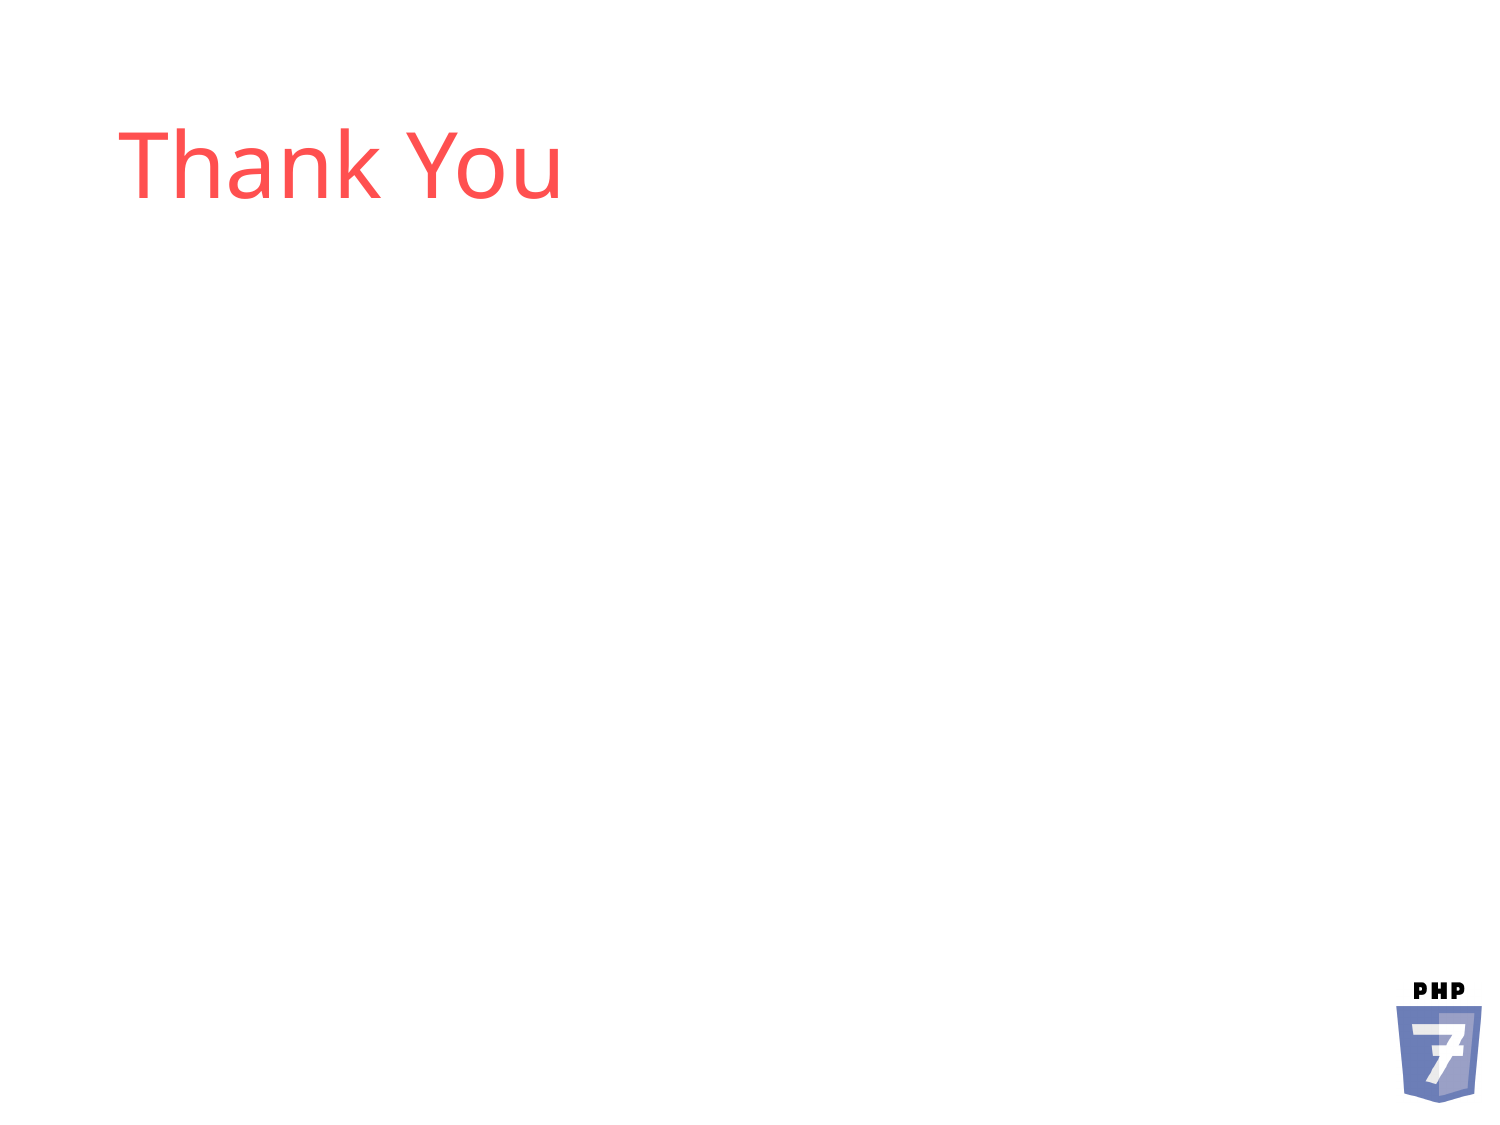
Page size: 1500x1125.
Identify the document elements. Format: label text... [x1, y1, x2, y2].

title Thank You [103, 59, 1397, 278]
picture [1396, 982, 1482, 1103]
